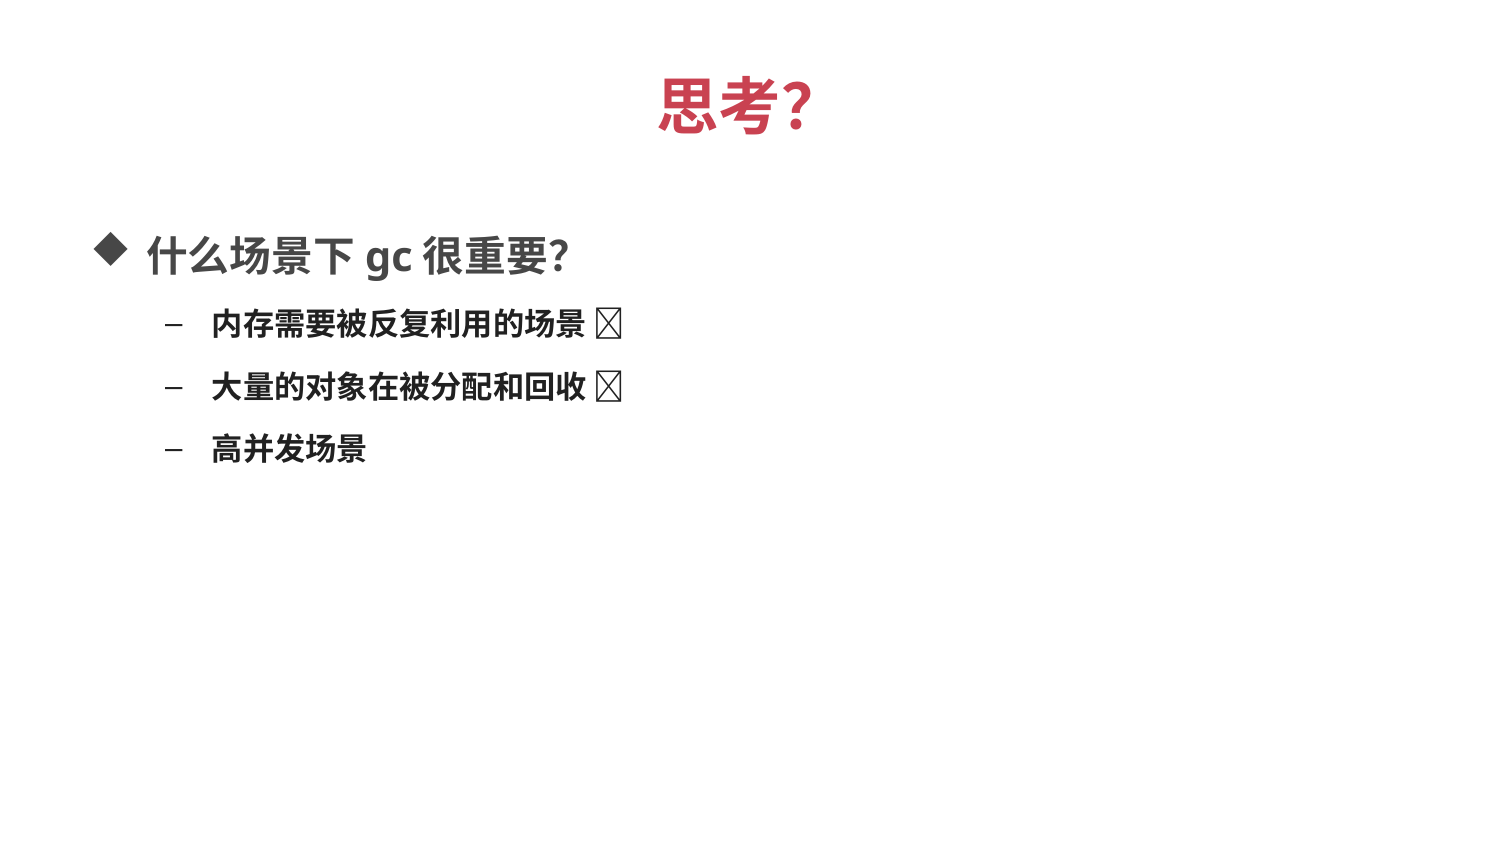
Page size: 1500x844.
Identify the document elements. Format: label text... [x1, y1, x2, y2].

title 思考？ [74, 33, 1426, 175]
list 什么场景下gc很重要？ 内存需要被反复利用的场景  大量的对象在被分配和回收  高并发场景 [74, 196, 1426, 754]
